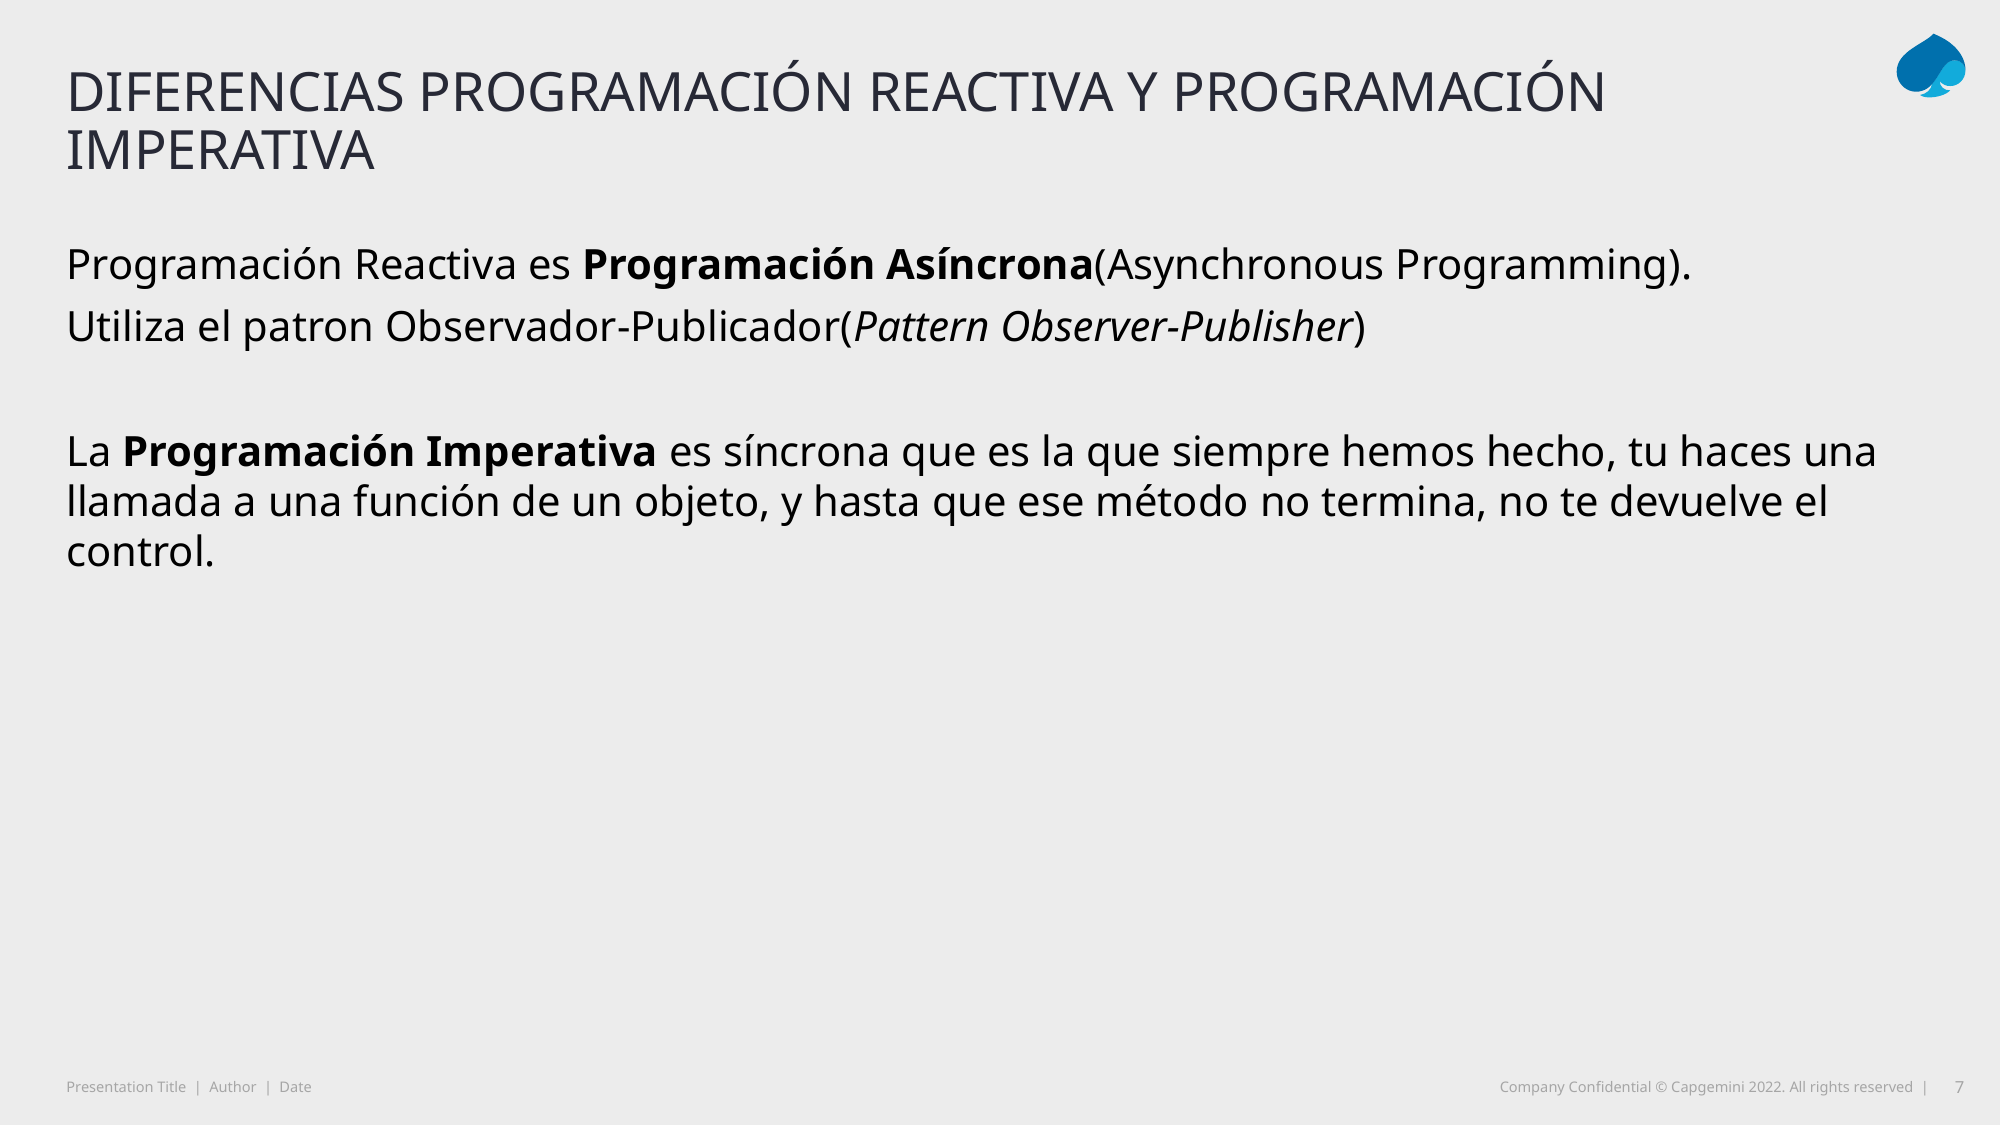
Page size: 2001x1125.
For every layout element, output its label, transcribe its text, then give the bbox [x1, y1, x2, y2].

title Diferencias Programación reactiva y programación imperativa [66, 63, 1863, 182]
list Programación Reactiva es Programación Asíncrona(Asynchronous Programming). Utiliza el patron Observador-Publicador(Pattern Observer-Publisher) La Programación Imperativa es síncrona que es la que siempre hemos hecho, tu haces una llamada a una función de un objeto, y hasta que ese método no termina, no te devuelve el control. [66, 237, 1938, 1050]
